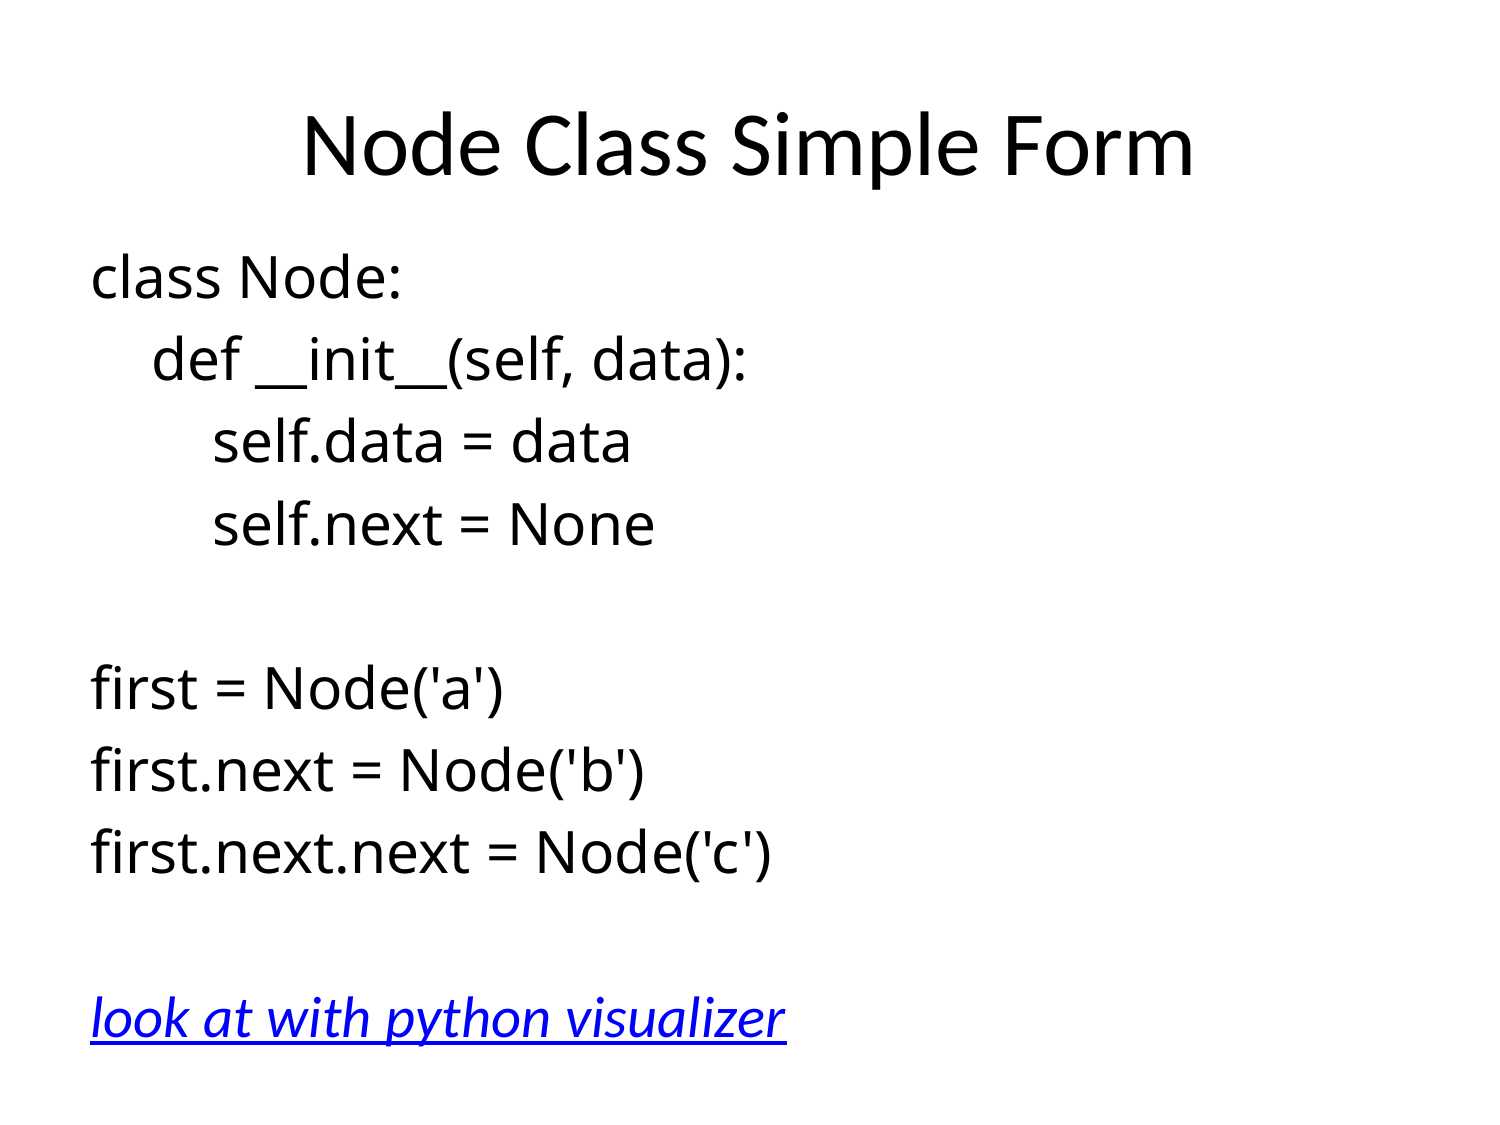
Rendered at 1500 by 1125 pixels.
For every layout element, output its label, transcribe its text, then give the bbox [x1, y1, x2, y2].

list class Node: def __init__(self, data): self.data = data self.next = None first = Node('a') first.next = Node('b') first.next.next = Node('c') look at with python visualizer [75, 232, 1425, 1062]
title Node Class Simple Form [75, 45, 1425, 232]
